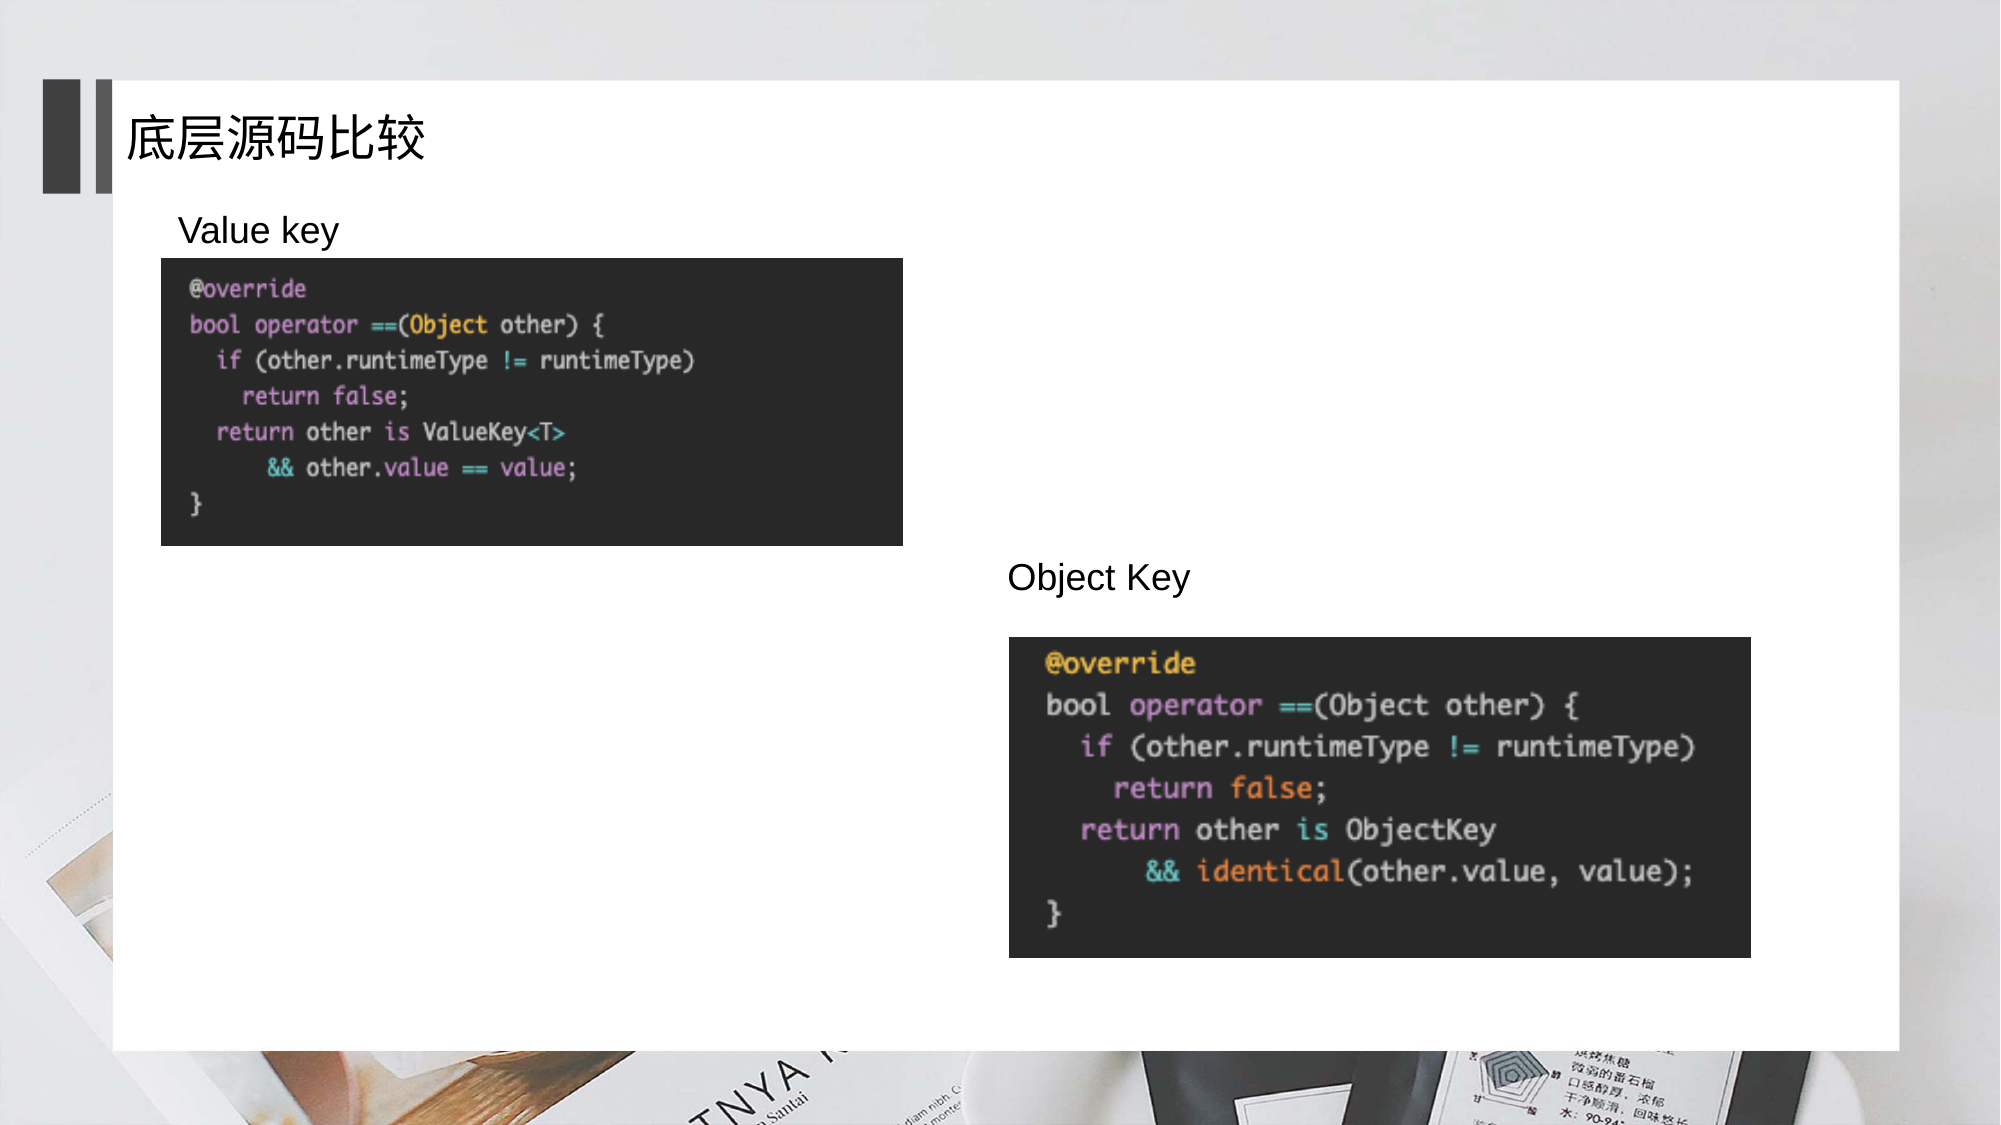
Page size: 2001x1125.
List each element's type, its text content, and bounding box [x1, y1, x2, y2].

text_box Value key [163, 198, 355, 258]
text_box Object Key [992, 545, 1206, 606]
picture [0, 0, 2001, 1125]
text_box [42, 79, 542, 194]
